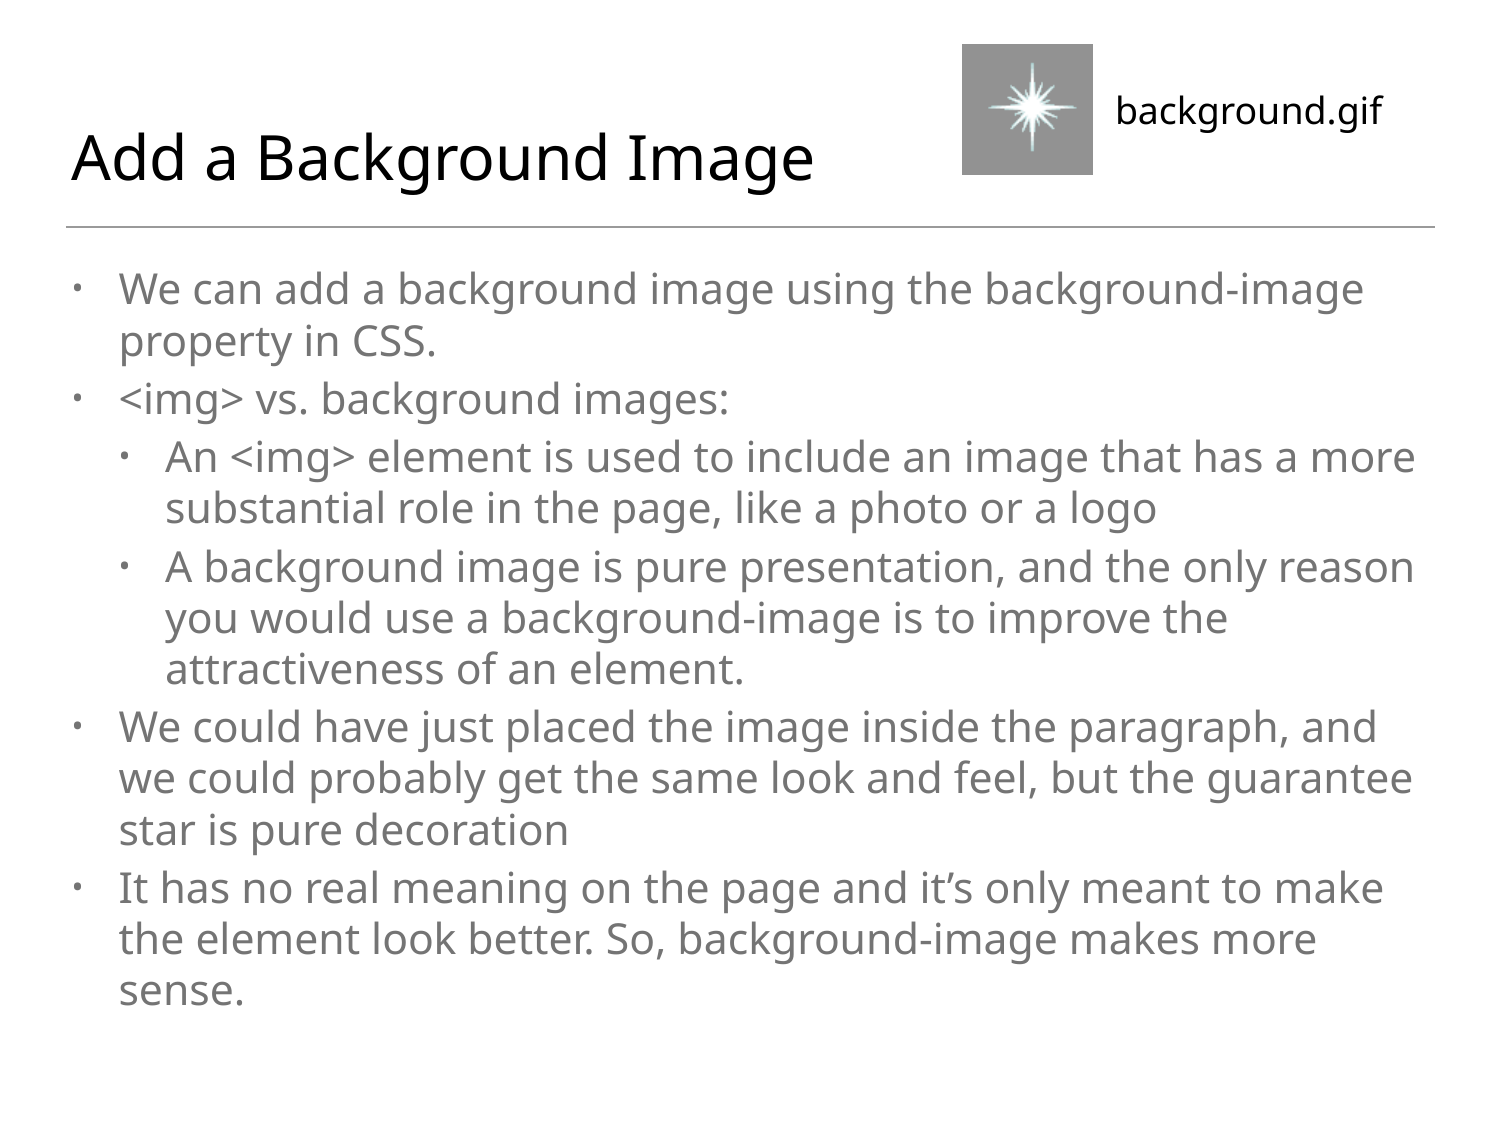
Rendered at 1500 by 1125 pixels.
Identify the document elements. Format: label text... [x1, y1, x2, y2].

picture [962, 44, 1094, 176]
title Add a Background Image [65, 37, 1435, 200]
list We can add a background image using the background-image property in CSS. <img> vs. background images: An <img> element is used to include an image that has a more substantial role in the page, like a photo or a logo A background image is pure presentation, and the only reason you would use a background-image is to improve the attractiveness of an element. We could have just placed the image inside the paragraph, and we could probably get the same look and feel, but the guarantee star is pure decoration It has no real meaning on the page and it’s only meant to make the element look better. So, background-image makes more sense. [65, 255, 1435, 1026]
text_box background.gif [1109, 80, 1389, 138]
